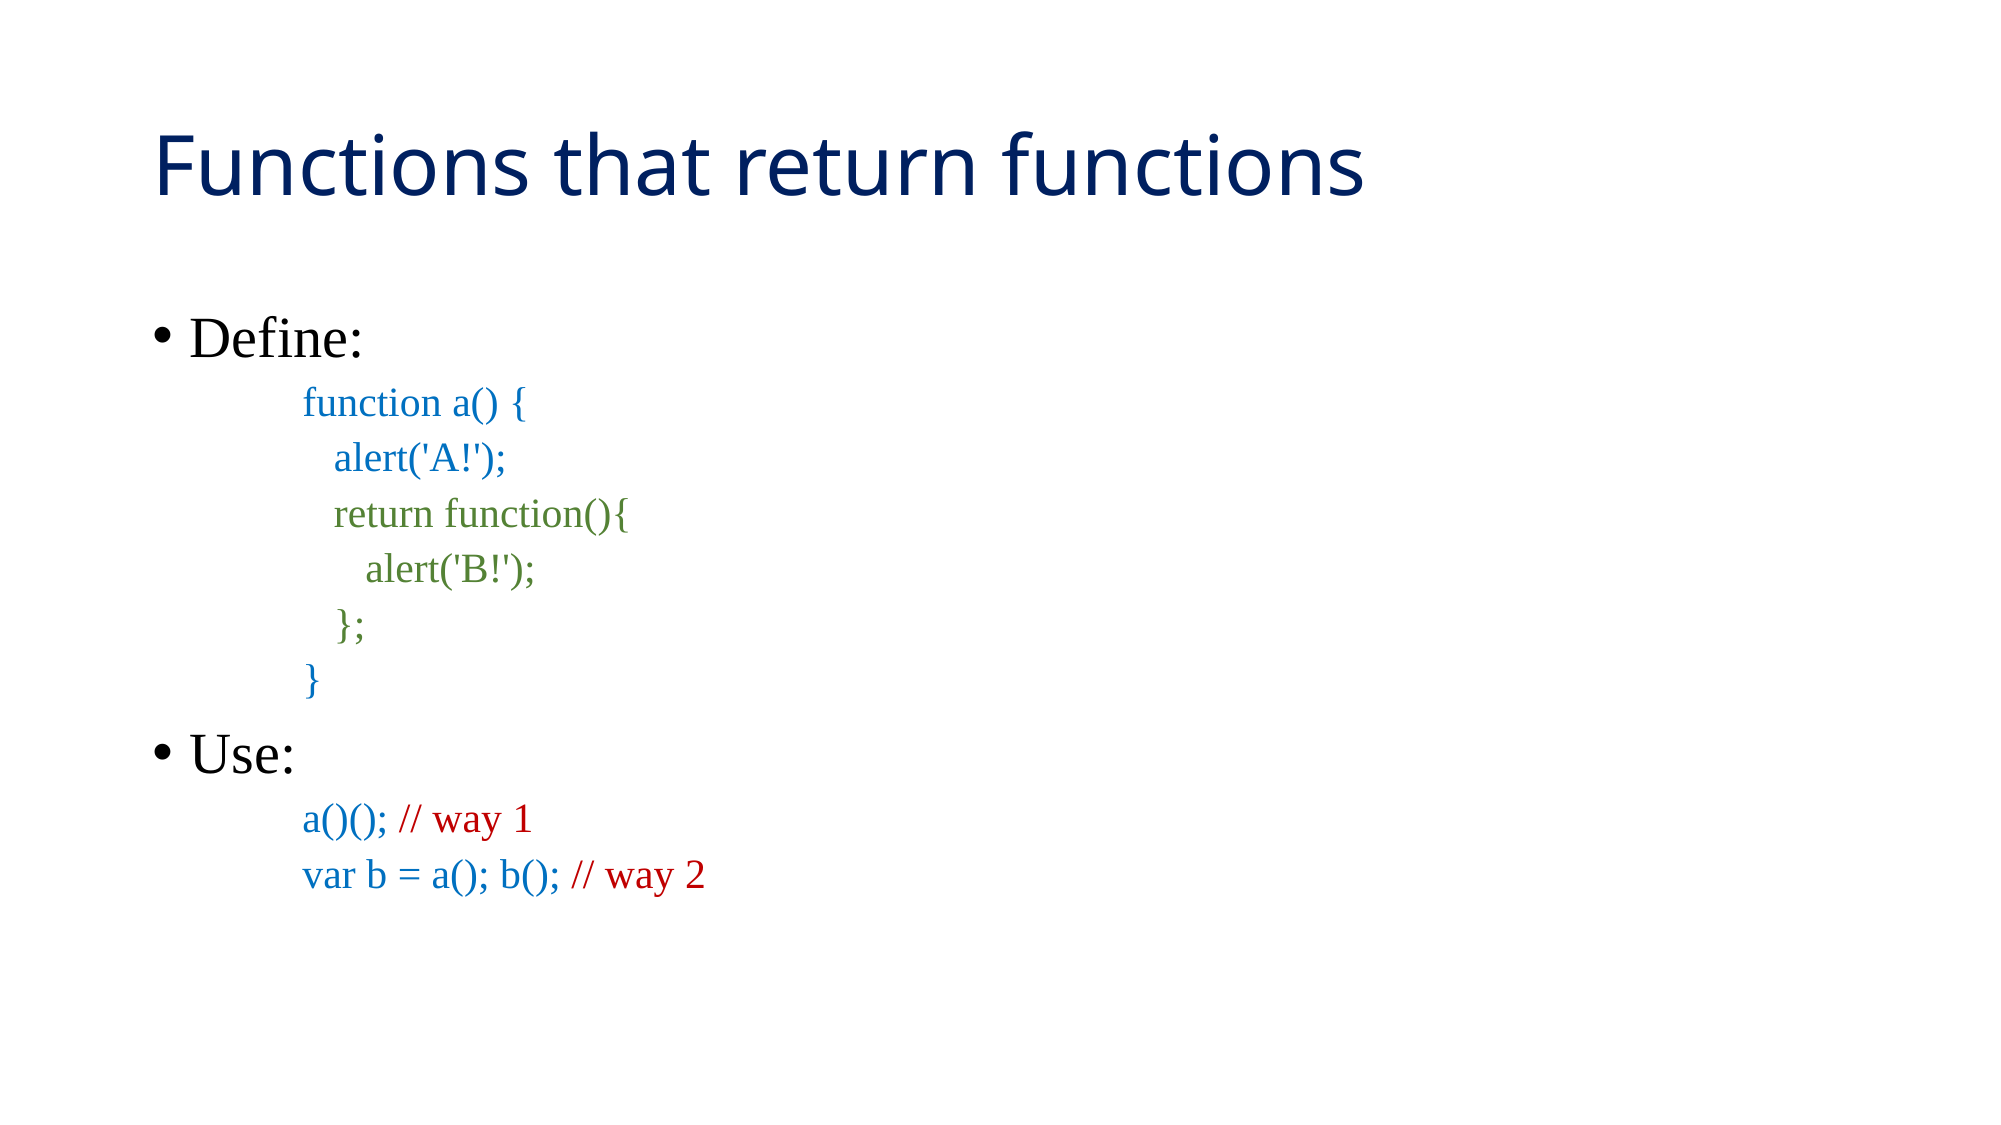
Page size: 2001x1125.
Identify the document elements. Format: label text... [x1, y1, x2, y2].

title Functions that return functions [137, 59, 1863, 278]
list Define: function a() { alert('A!'); return function(){ alert('B!'); }; } Use: a()(); // way 1 var b = a(); b(); // way 2 [137, 299, 1863, 1014]
